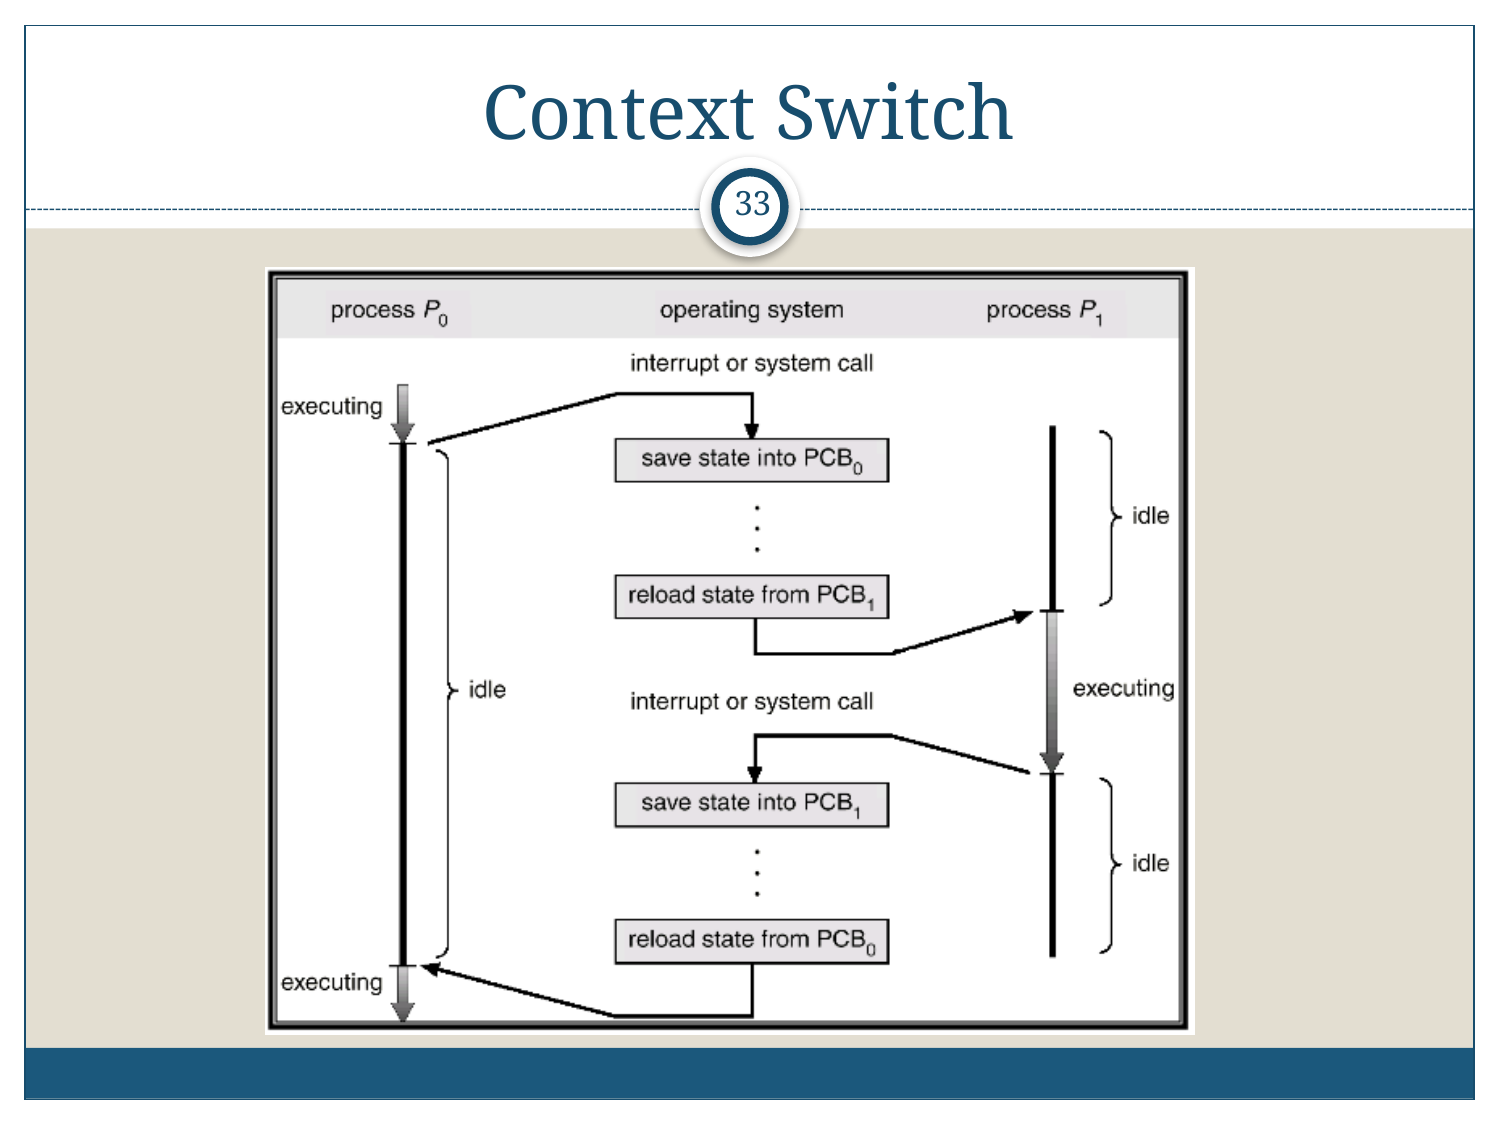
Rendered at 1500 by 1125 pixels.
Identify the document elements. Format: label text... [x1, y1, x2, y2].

slide_number 33 [715, 168, 791, 241]
title Context Switch [49, 37, 1450, 162]
picture [265, 266, 1196, 1036]
